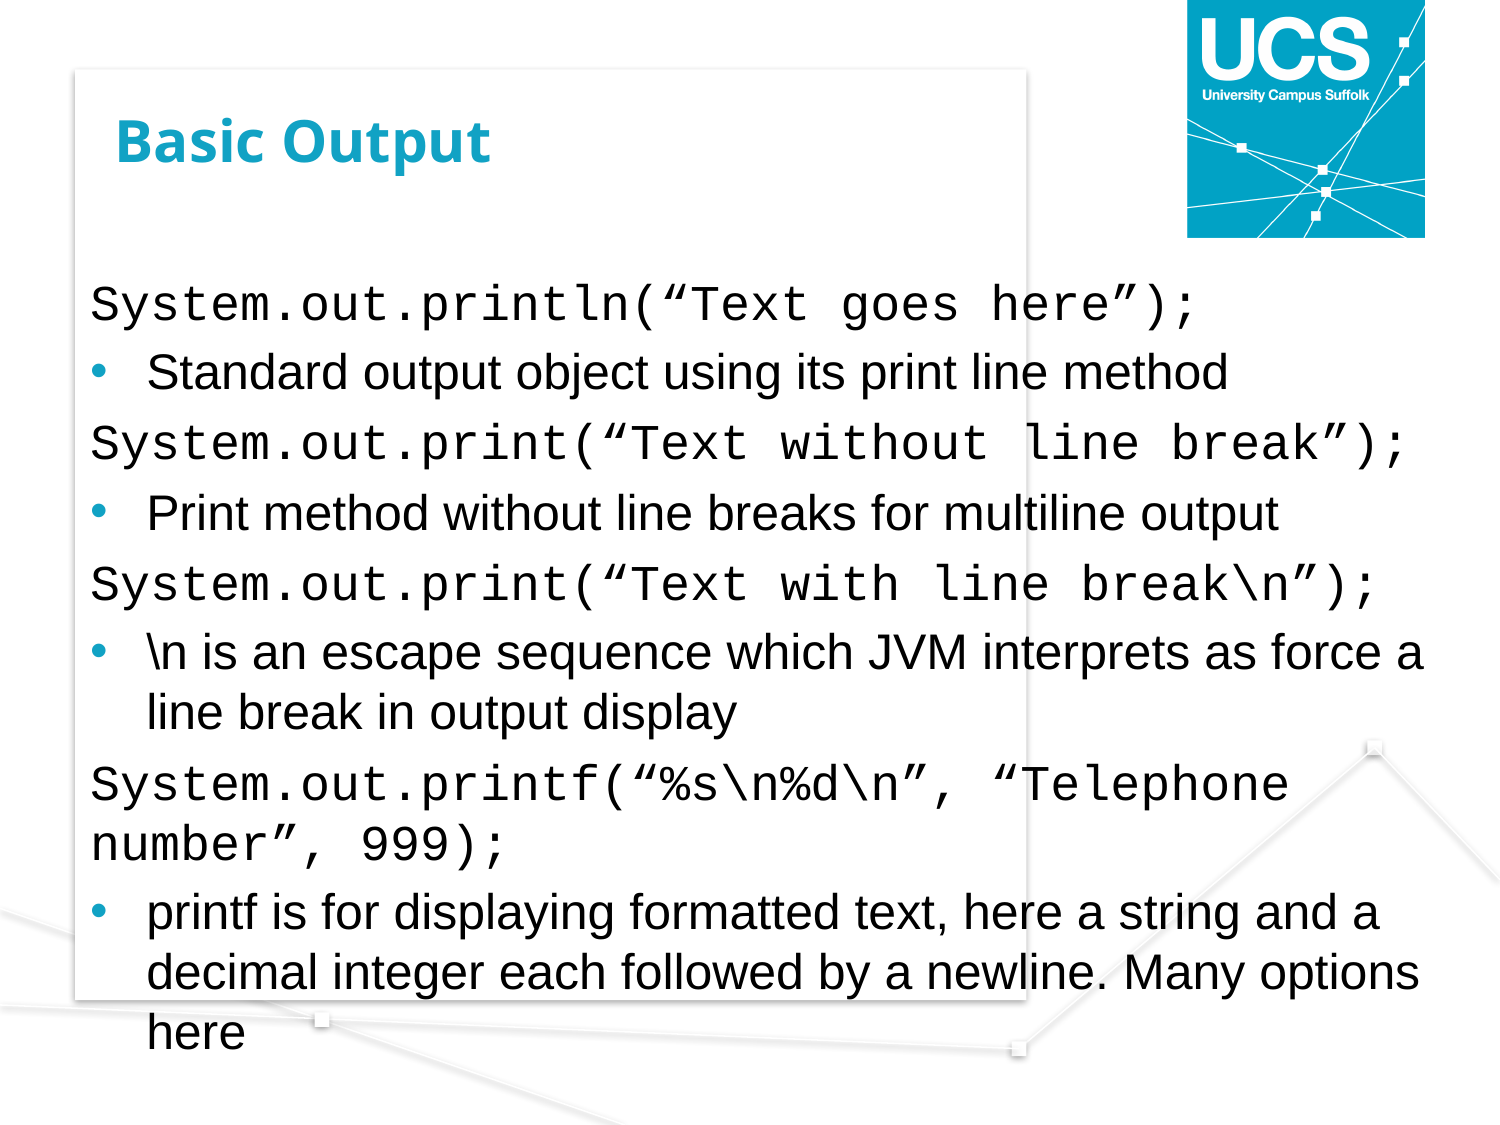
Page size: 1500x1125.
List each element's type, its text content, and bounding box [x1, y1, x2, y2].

title Basic Output [99, 44, 1012, 233]
list System.out.println(“Text goes here”); Standard output object using its print line method System.out.print(“Text without line break”); Print method without line breaks for multiline output System.out.print(“Text with line break\n”); \n is an escape sequence which JVM interprets as force a line break in output display System.out.printf(“%s\n%d\n”, “Telephone number”, 999); printf is for displaying formatted text, here a string and a decimal integer each followed by a newline. Many options here [74, 262, 1445, 1006]
picture [1187, 0, 1425, 238]
